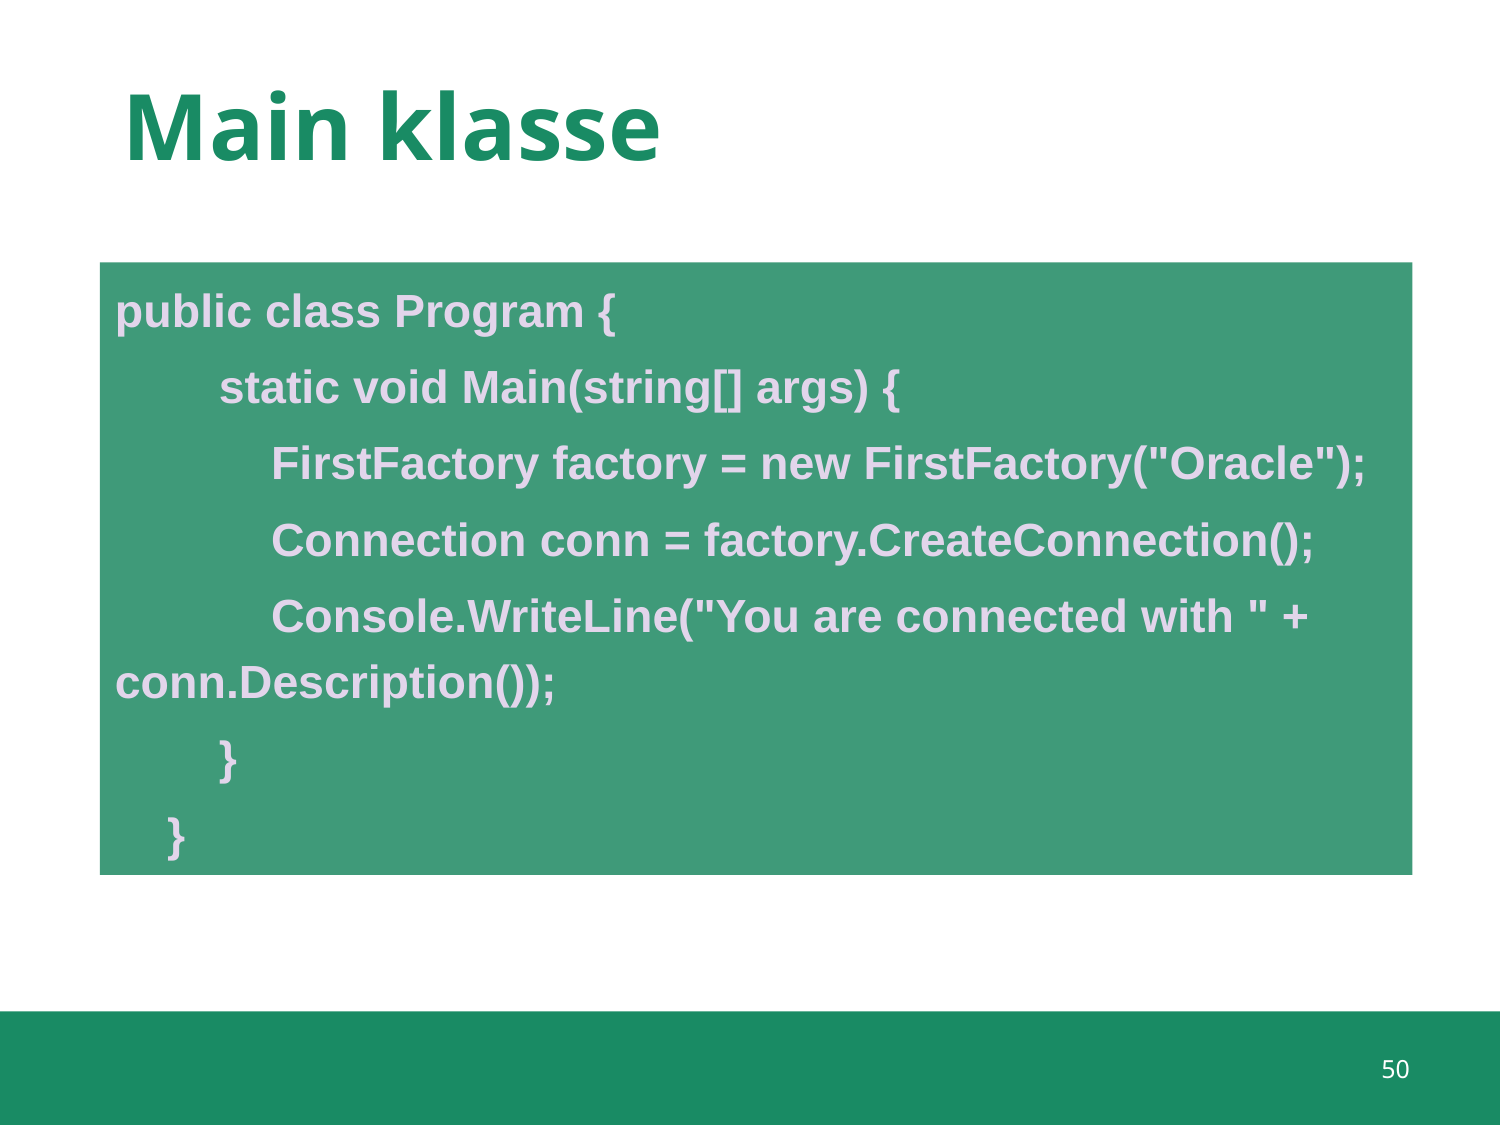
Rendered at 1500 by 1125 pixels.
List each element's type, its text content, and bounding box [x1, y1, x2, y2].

list public class Program { static void Main(string[] args) { FirstFactory factory = new FirstFactory("Oracle"); Connection conn = factory.CreateConnection(); Console.WriteLine("You are connected with " + conn.Description()); } } [99, 262, 1413, 875]
slide_number 50 [1338, 1040, 1425, 1101]
title Main klasse [107, 30, 1425, 218]
